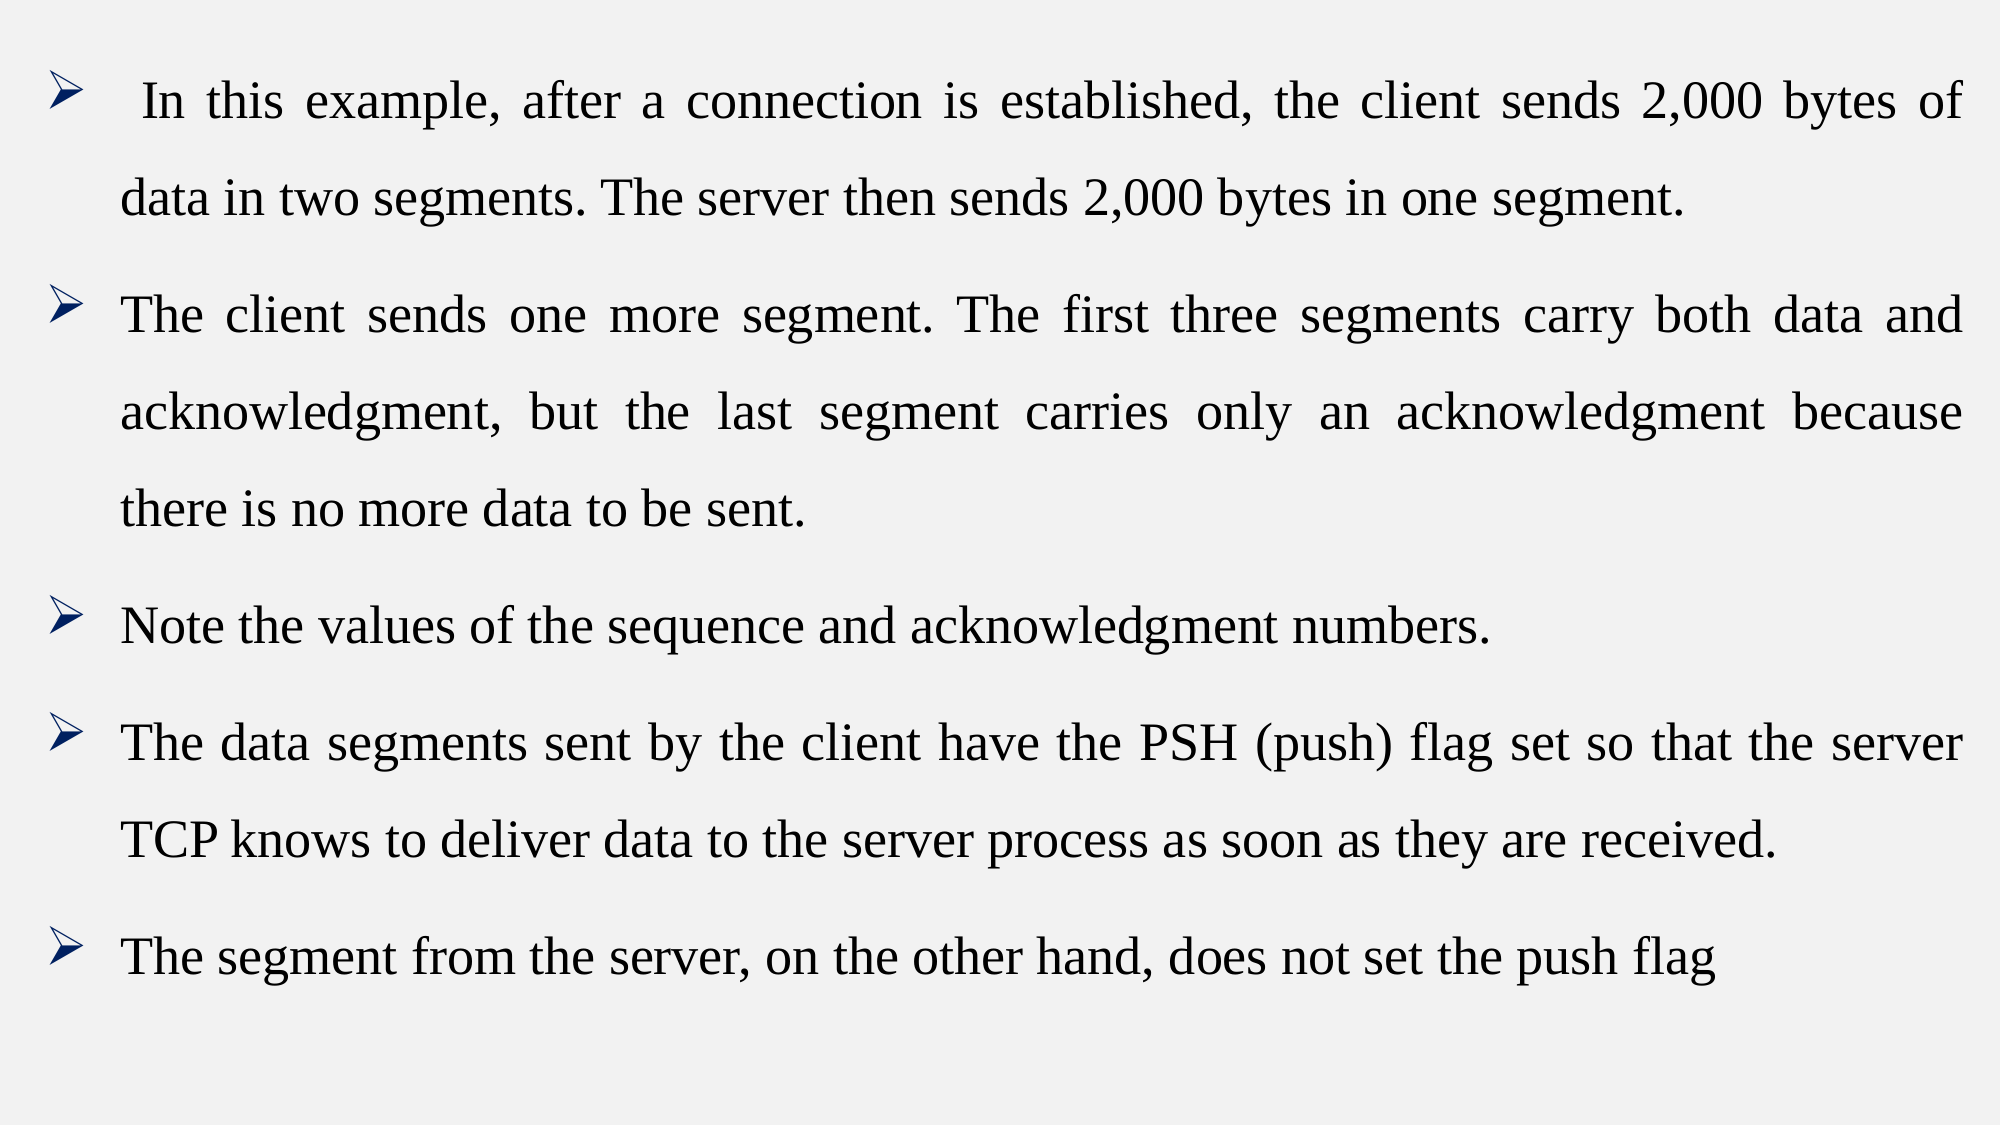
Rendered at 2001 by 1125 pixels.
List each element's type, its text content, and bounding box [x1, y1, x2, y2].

list In this example, after a connection is established, the client sends 2,000 bytes of data in two segments. The server then sends 2,000 bytes in one segment. The client sends one more segment. The first three segments carry both data and acknowledgment, but the last segment carries only an acknowledgment because there is no more data to be sent. Note the values of the sequence and acknowledgment numbers. The data segments sent by the client have the PSH (push) flag set so that the server TCP knows to deliver data to the server process as soon as they are received. The segment from the server, on the other hand, does not set the push flag [30, 24, 1980, 1014]
